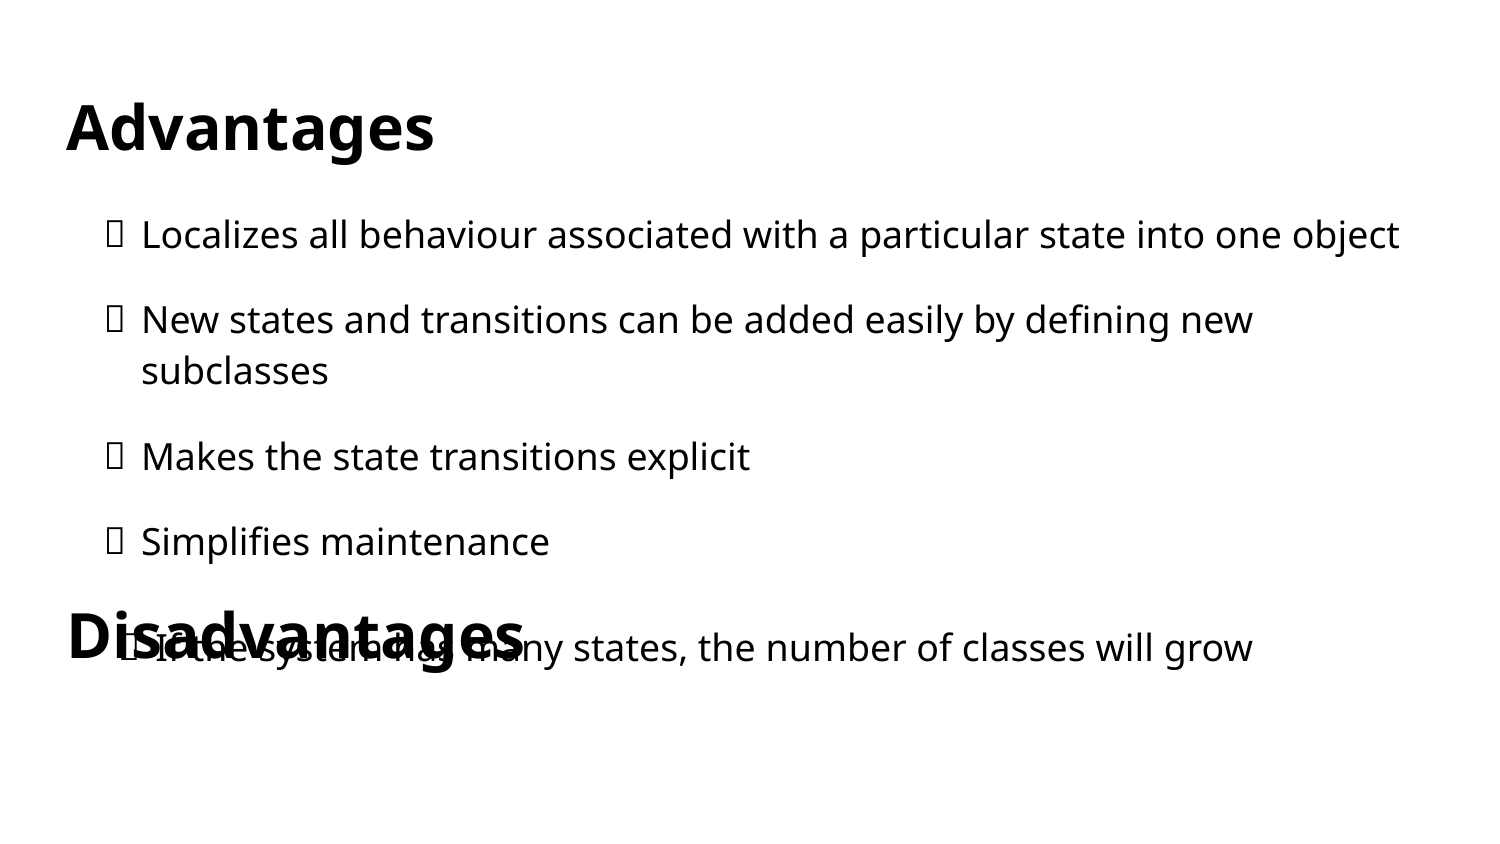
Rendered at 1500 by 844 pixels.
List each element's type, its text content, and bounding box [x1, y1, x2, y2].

list If the system has many states, the number of classes will grow [65, 602, 1464, 776]
title Advantages [51, 72, 1449, 176]
list Localizes all behaviour associated with a particular state into one object New states and transitions can be added easily by defining new subclasses Makes the state transitions explicit Simplifies maintenance Disadvantages [51, 189, 1449, 463]
